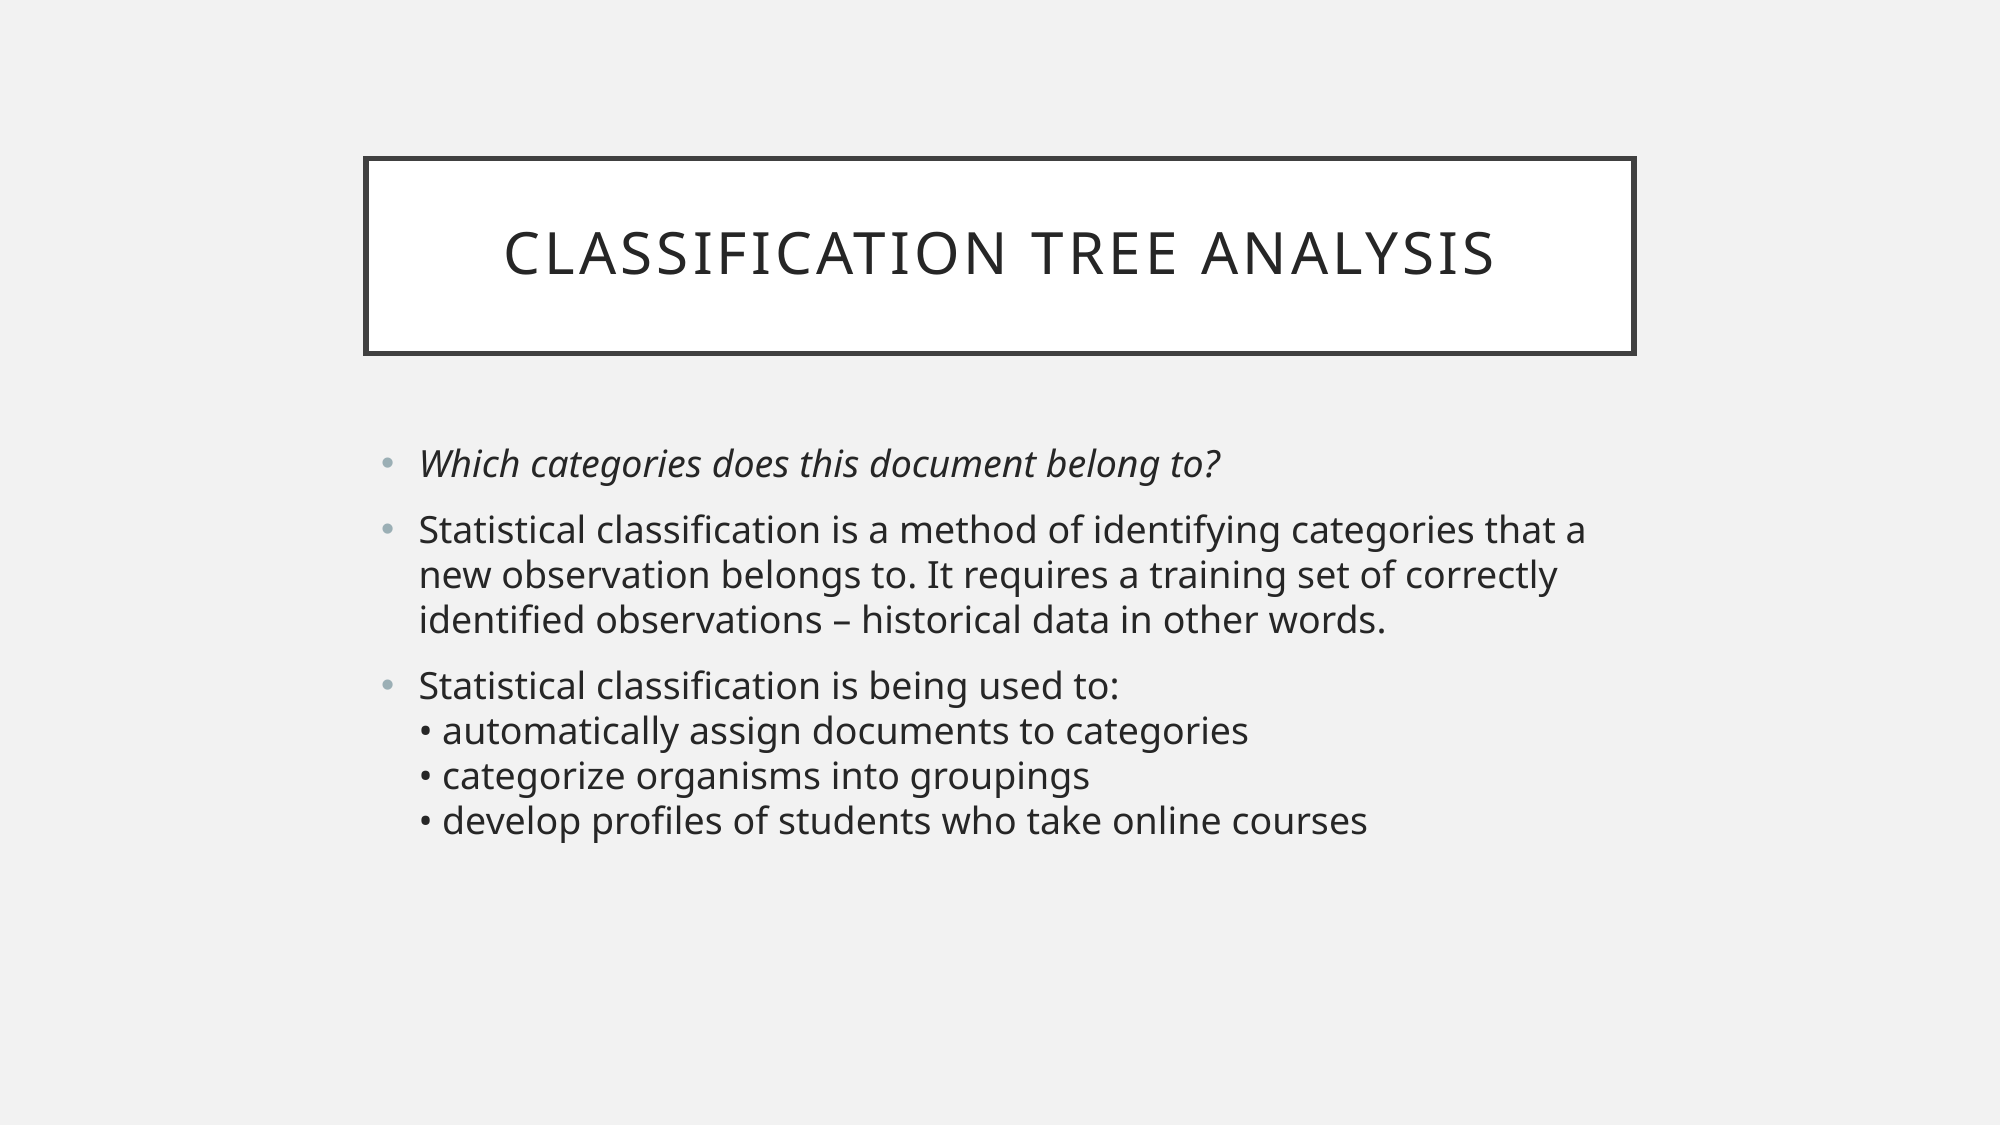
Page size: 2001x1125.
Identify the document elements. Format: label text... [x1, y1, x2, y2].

title Classification tree analysis [363, 156, 1637, 356]
list Which categories does this document belong to? Statistical classification is a method of identifying categories that a new observation belongs to. It requires a training set of correctly identified observations – historical data in other words. Statistical classification is being used to: • automatically assign documents to categories • categorize organisms into groupings • develop profiles of students who take online courses [366, 432, 1634, 942]
